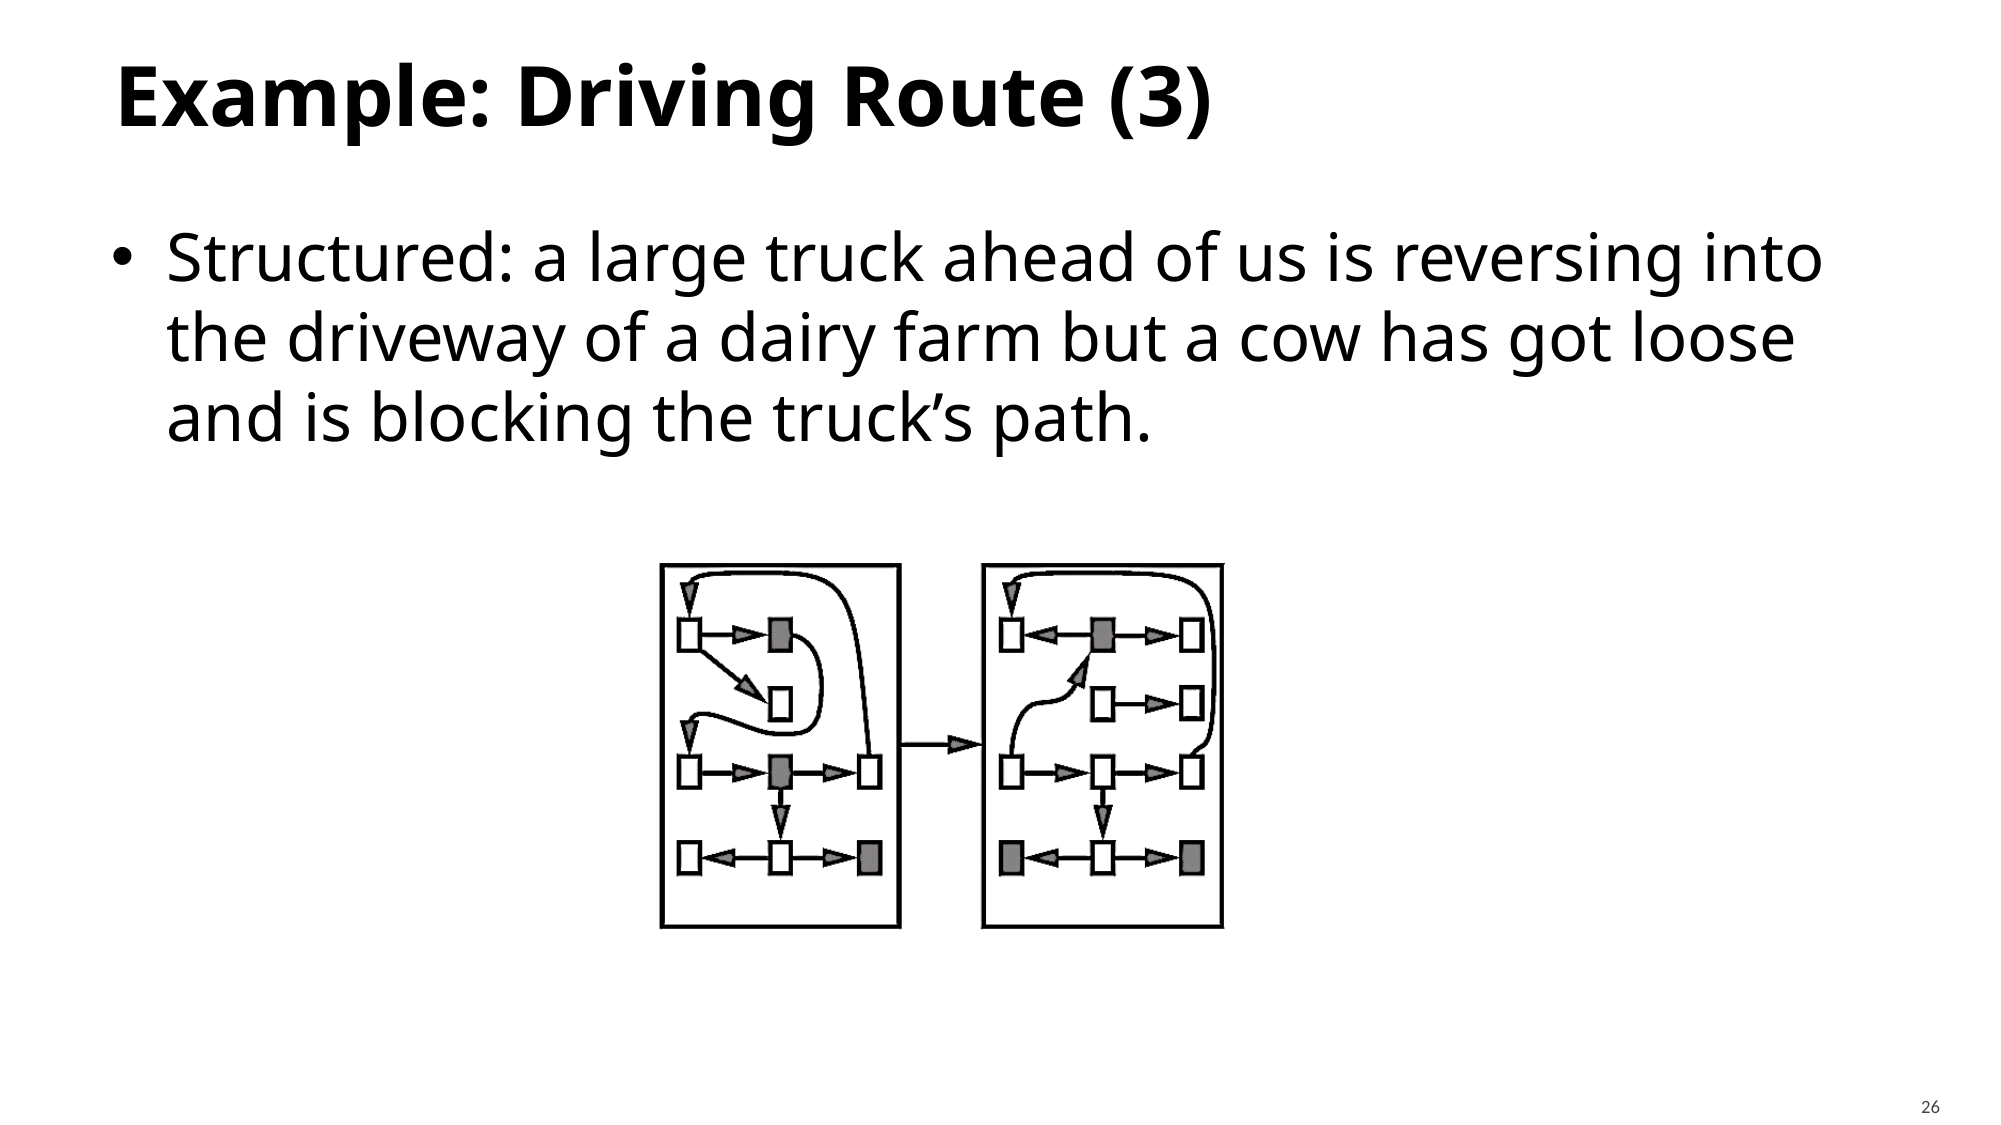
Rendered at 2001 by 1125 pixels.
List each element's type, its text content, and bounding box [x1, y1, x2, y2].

title Example: Driving Route (3) [99, 12, 1900, 175]
slide_number 26 [1794, 1080, 1955, 1125]
picture [649, 562, 1226, 931]
list Structured: a large truck ahead of us is reversing into the driveway of a dairy farm but a cow has got loose and is blocking the truck’s path. [99, 200, 1900, 1075]
